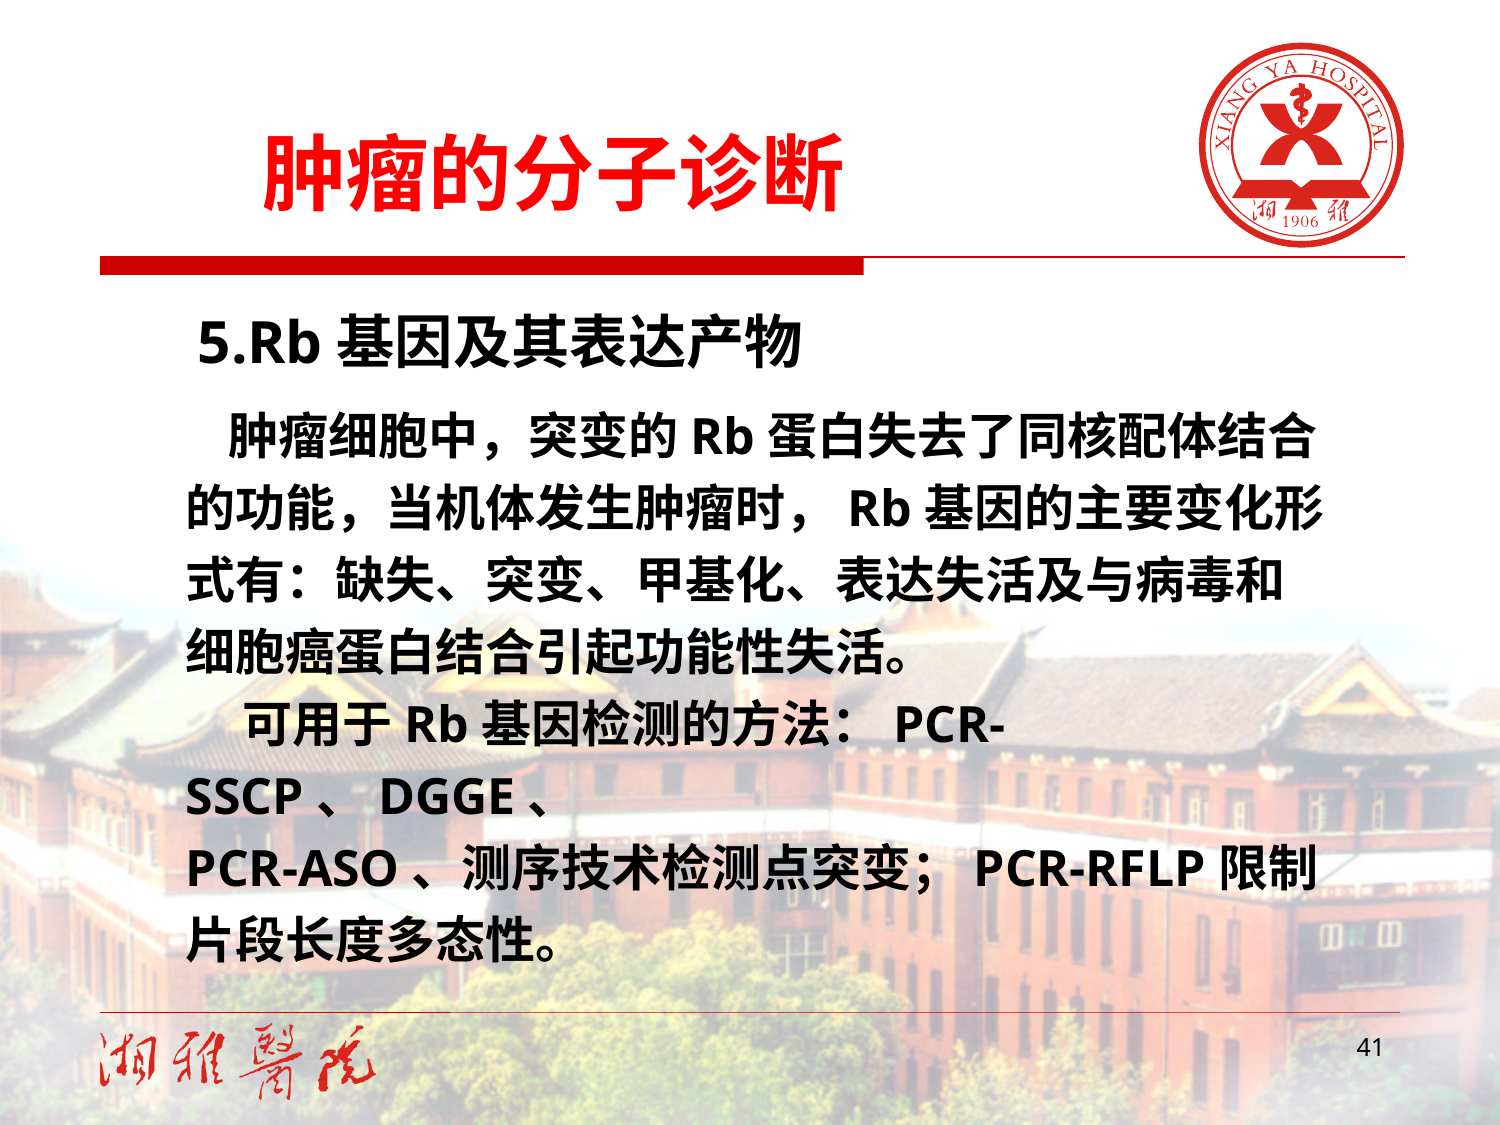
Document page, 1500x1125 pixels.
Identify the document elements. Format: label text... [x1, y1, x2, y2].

text_box 肿瘤细胞中，突变的Rb蛋白失去了同核配体结合的功能，当机体发生肿瘤时，Rb基因的主要变化形式有：缺失、突变、甲基化、表达失活及与病毒和细胞癌蛋白结合引起功能性失活。 可用于Rb基因检测的方法：PCR-SSCP、DGGE、 PCR-ASO、测序技术检测点突变；PCR-RFLP限制片段长度多态性。 [171, 385, 1344, 976]
text_box 41 [1074, 1024, 1400, 1103]
text_box 5.Rb基因及其表达产物 [183, 255, 1247, 383]
picture [0, 0, 1500, 1125]
text_box 肿瘤的分子诊断 [2, 125, 1105, 231]
